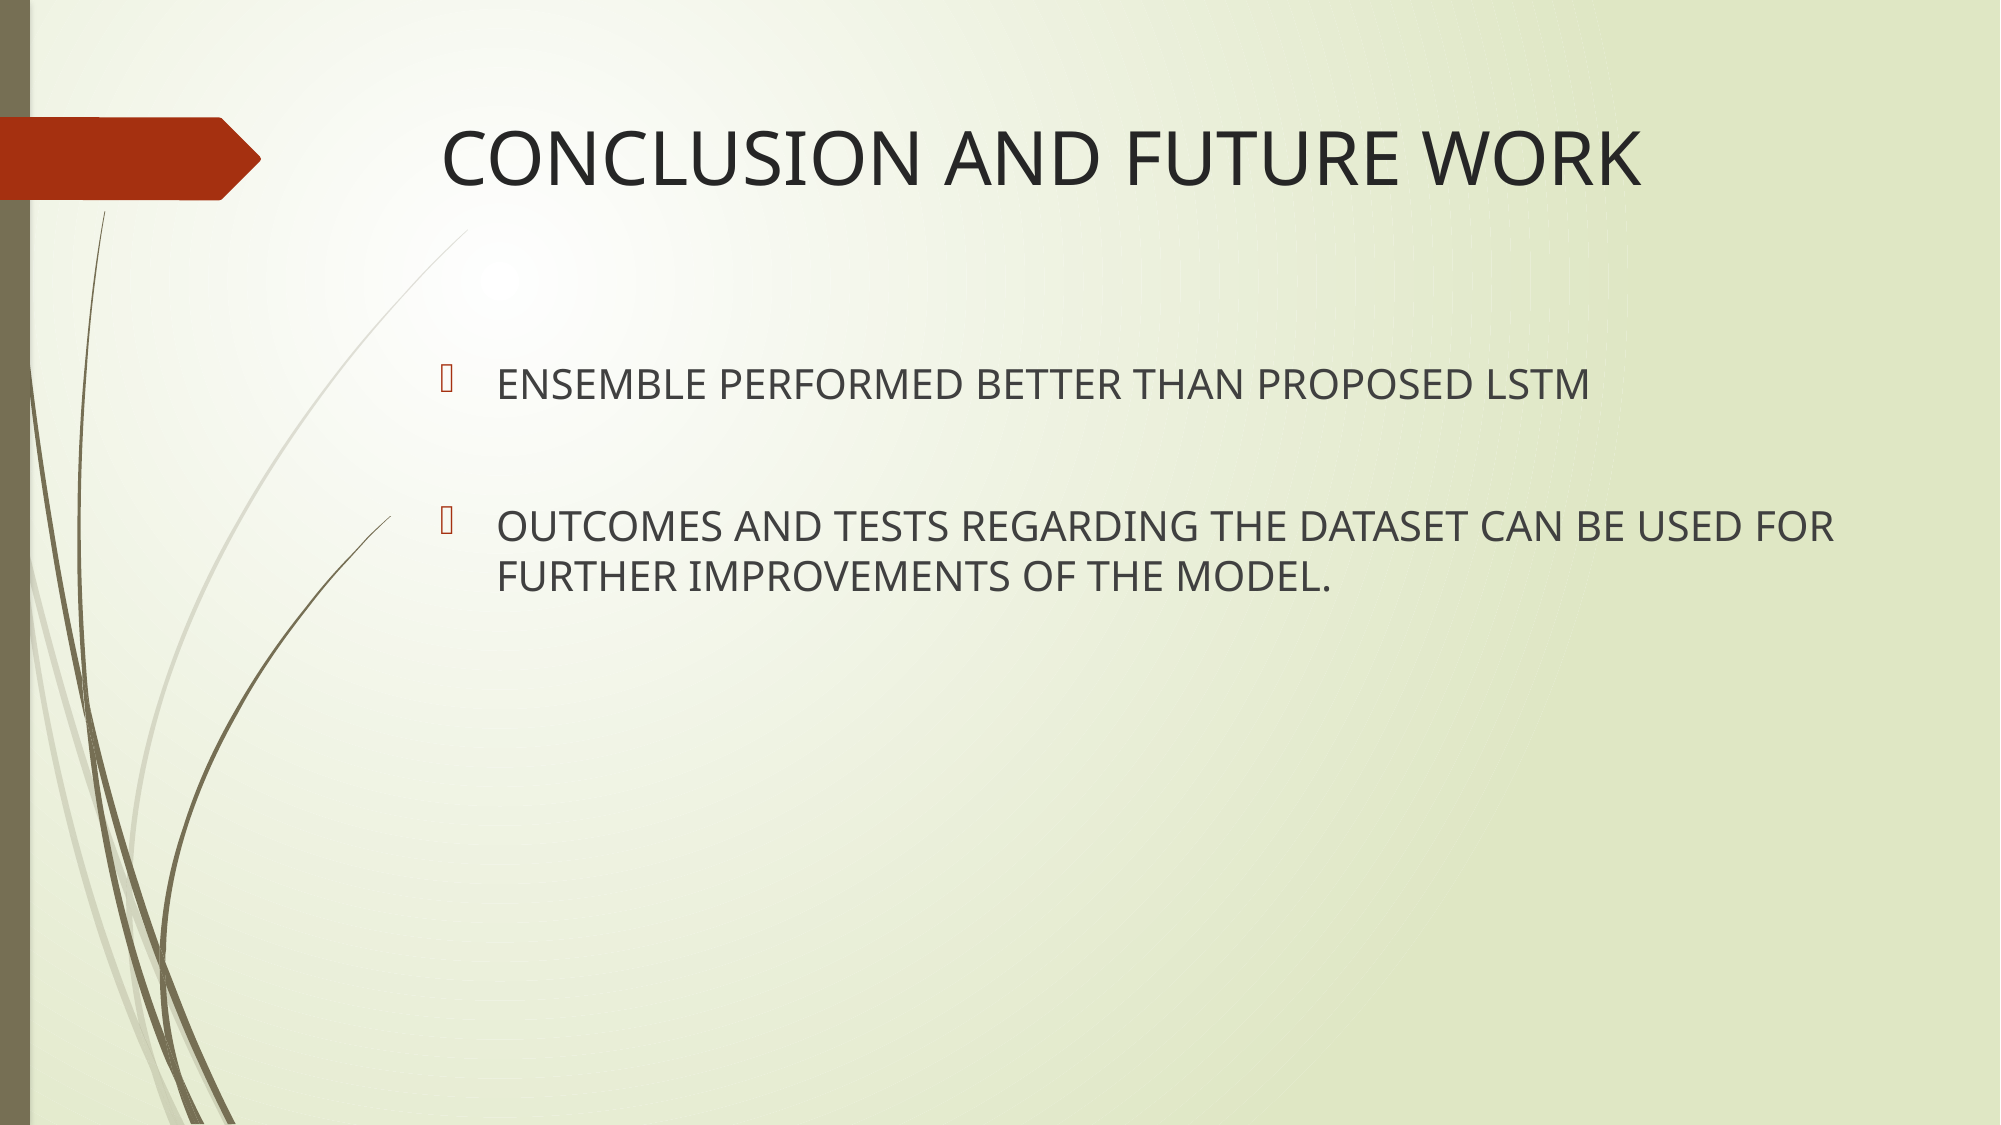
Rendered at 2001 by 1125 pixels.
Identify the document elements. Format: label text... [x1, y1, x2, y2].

title CONCLUSION AND FUTURE WORK [425, 102, 1888, 313]
list ENSEMBLE PERFORMED BETTER THAN PROPOSED LSTM OUTCOMES AND TESTS REGARDING THE DATASET CAN BE USED FOR FURTHER IMPROVEMENTS OF THE MODEL. [424, 350, 1888, 970]
